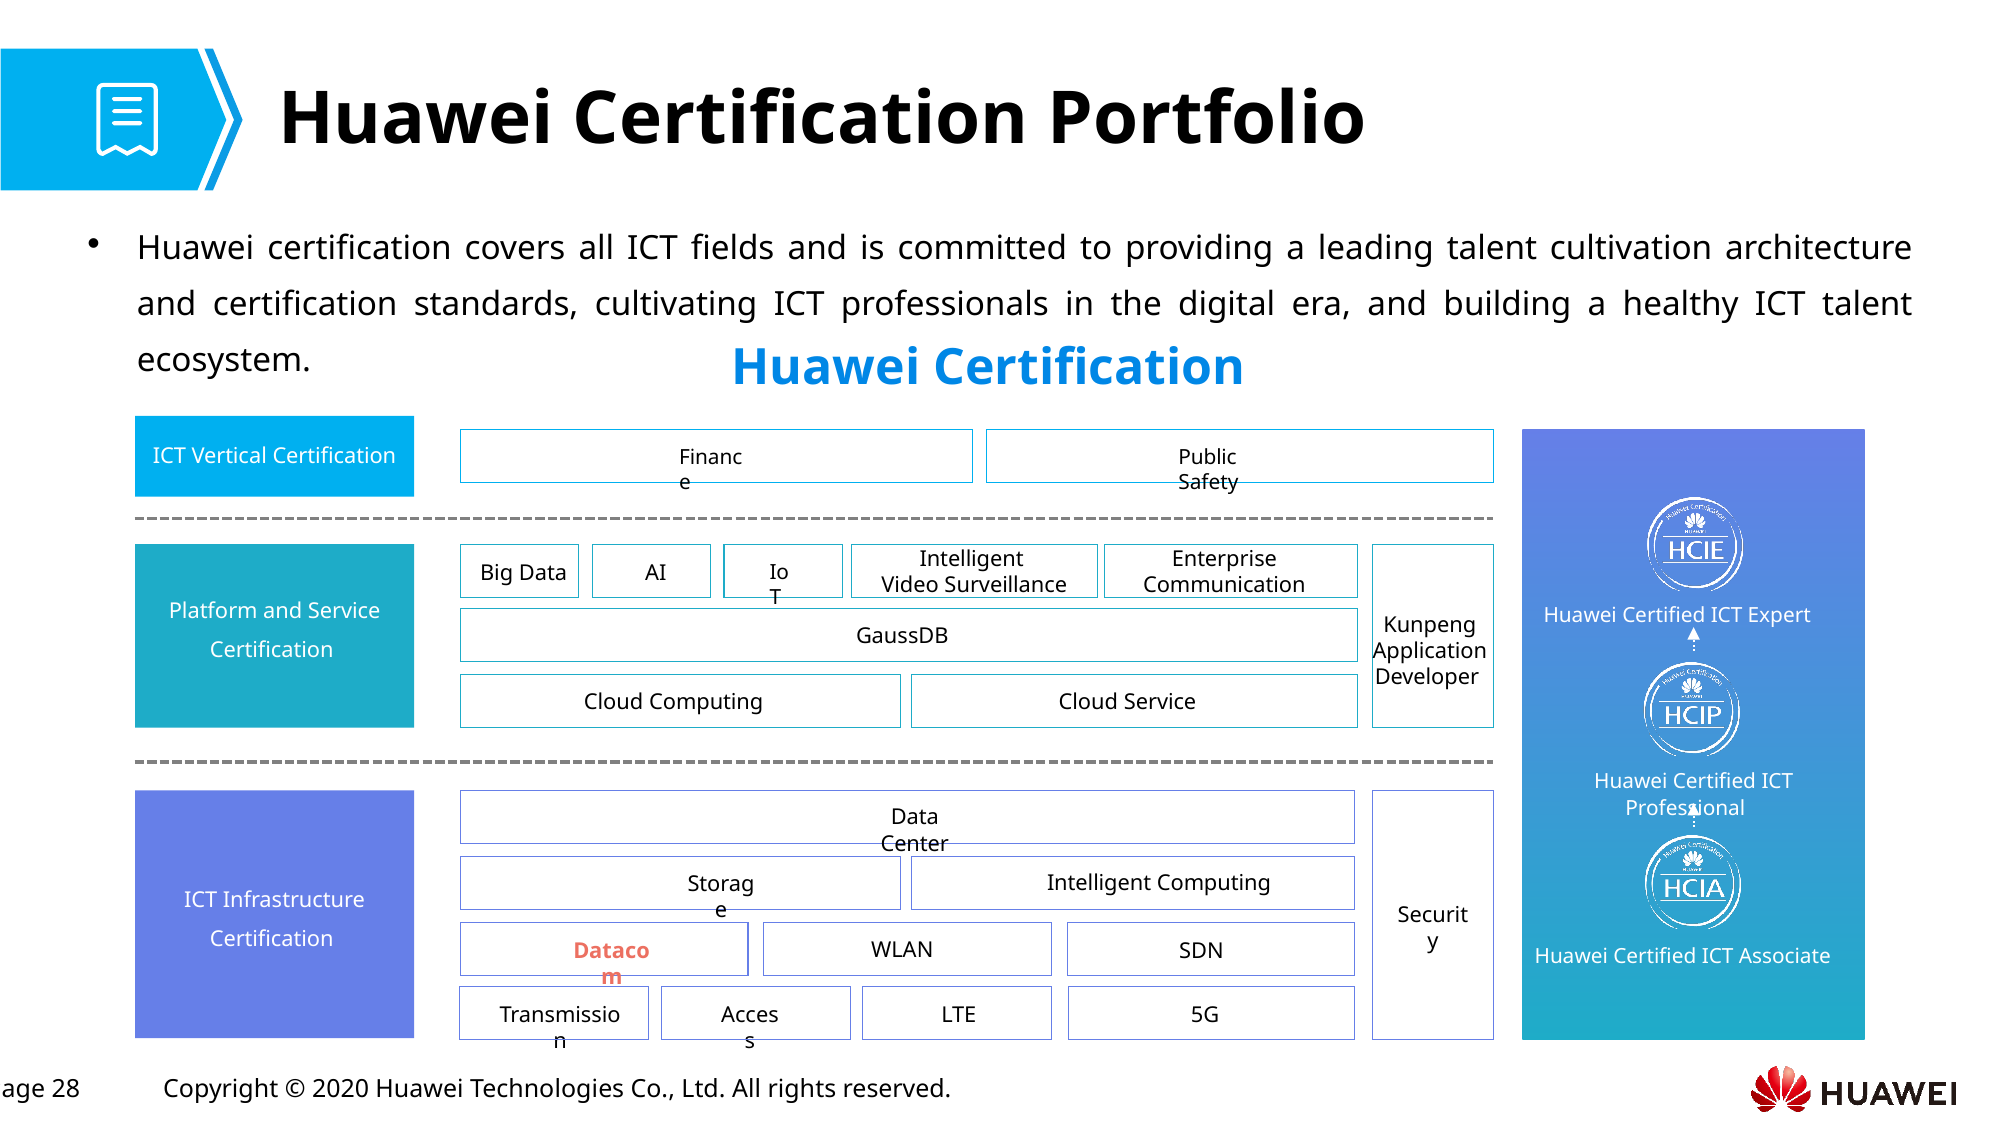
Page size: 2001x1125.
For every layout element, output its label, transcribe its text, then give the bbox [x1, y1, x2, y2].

title Huawei Certification Portfolio [261, 67, 1875, 173]
list Huawei certification covers all ICT fields and is committed to providing a leading talent cultivation architecture and certification standards, cultivating ICT professionals in the digital era, and building a healthy ICT talent ecosystem. [73, 203, 1930, 972]
picture [1751, 1066, 1956, 1112]
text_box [134, 326, 1868, 1040]
